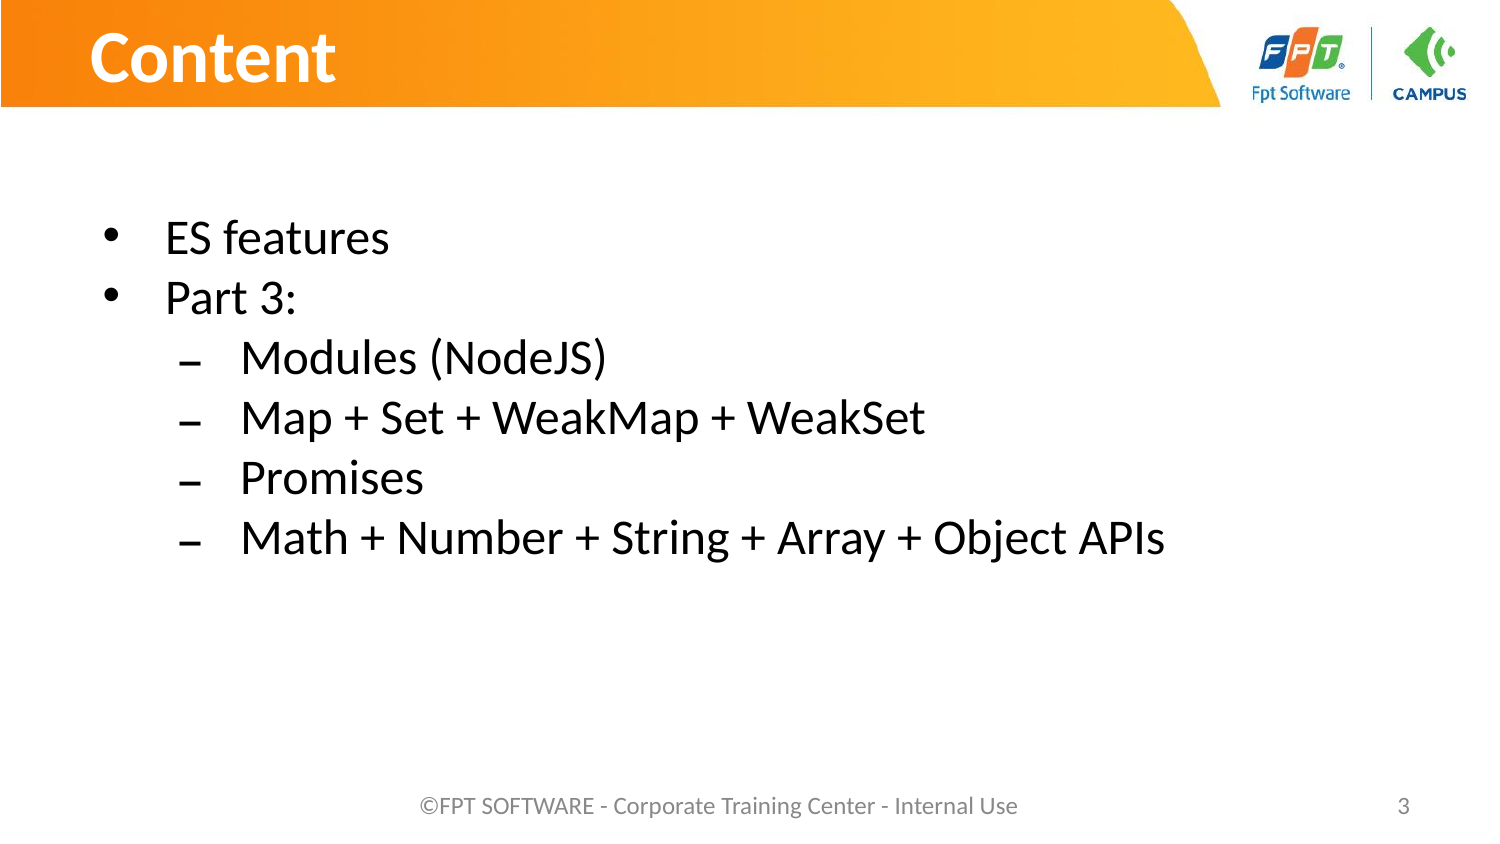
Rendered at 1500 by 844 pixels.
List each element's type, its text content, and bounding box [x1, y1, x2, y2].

title Content [75, 0, 1176, 106]
list ES features Part 3: Modules (NodeJS) Map + Set + WeakMap + WeakSet Promises Math + Number + String + Array + Object APIs [75, 196, 1425, 754]
slide_number ‹#› [1074, 782, 1425, 827]
picture [1, 0, 1499, 844]
footer ©FPT SOFTWARE - Corporate Training Center - Internal Use [395, 782, 1043, 827]
